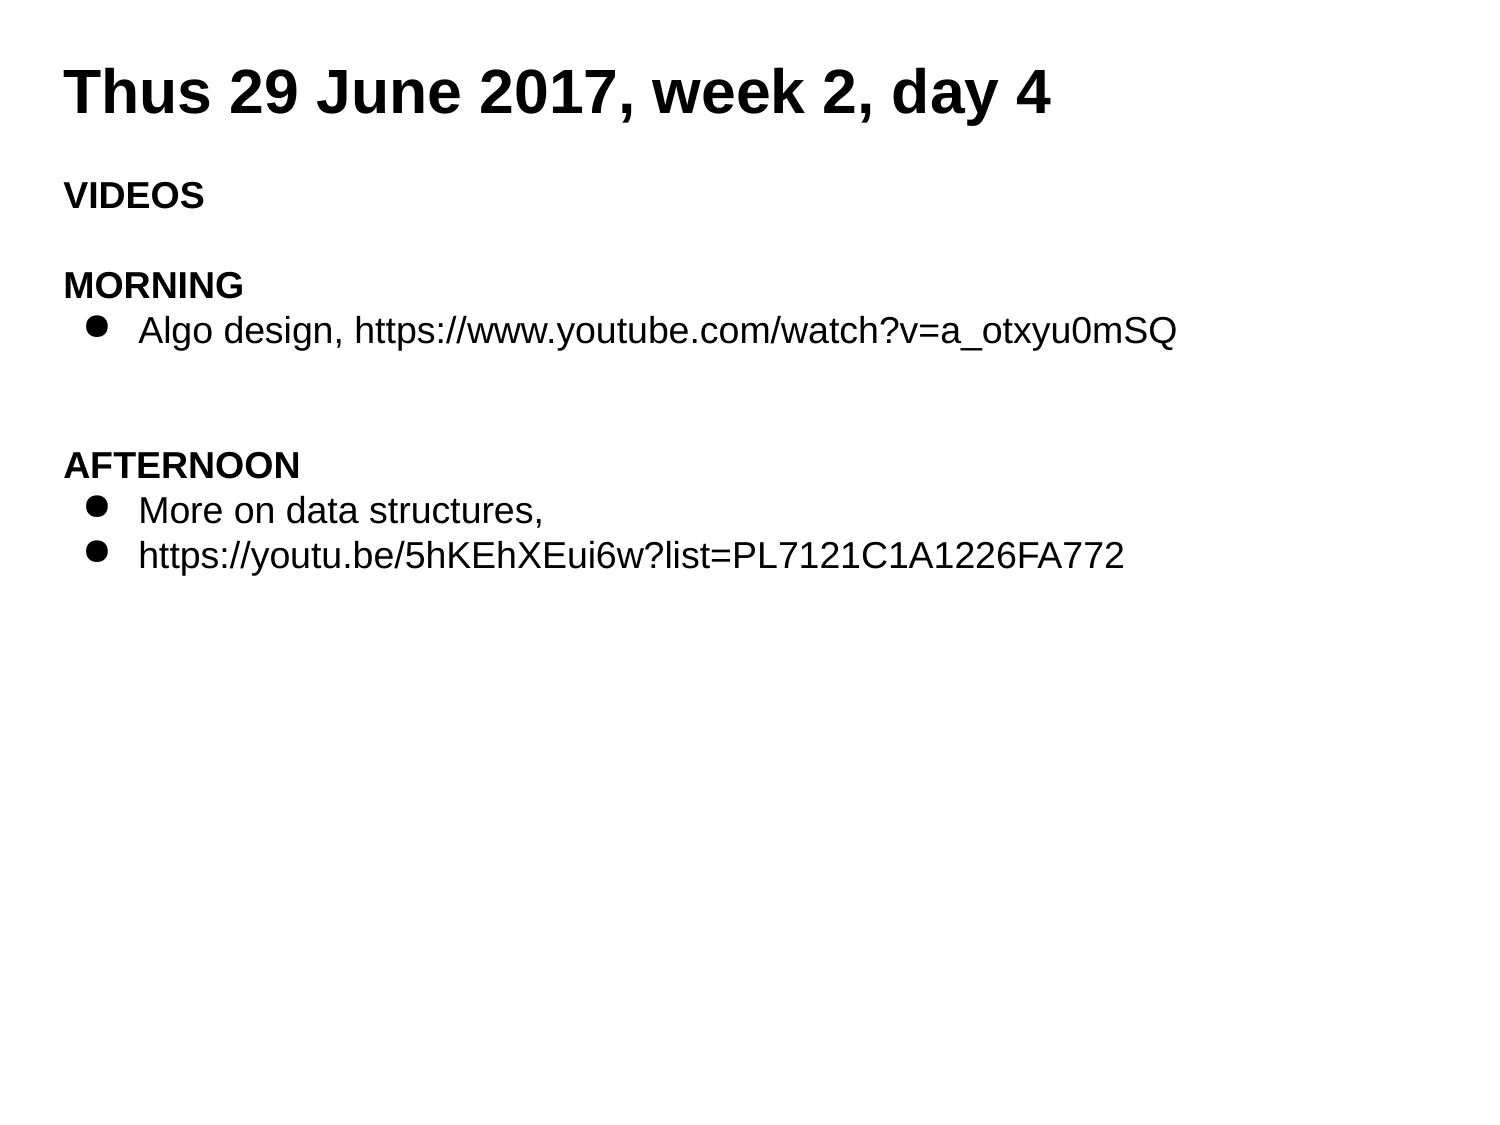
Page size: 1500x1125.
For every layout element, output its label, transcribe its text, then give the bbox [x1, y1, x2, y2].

text_box Thus 29 June 2017, week 2, day 4 VIDEOS MORNING Algo design, https://www.youtube.com/watch?v=a_otxyu0mSQ AFTERNOON More on data structures, https://youtu.be/5hKEhXEui6w?list=PL7121C1A1226FA772 [48, 36, 1448, 1006]
